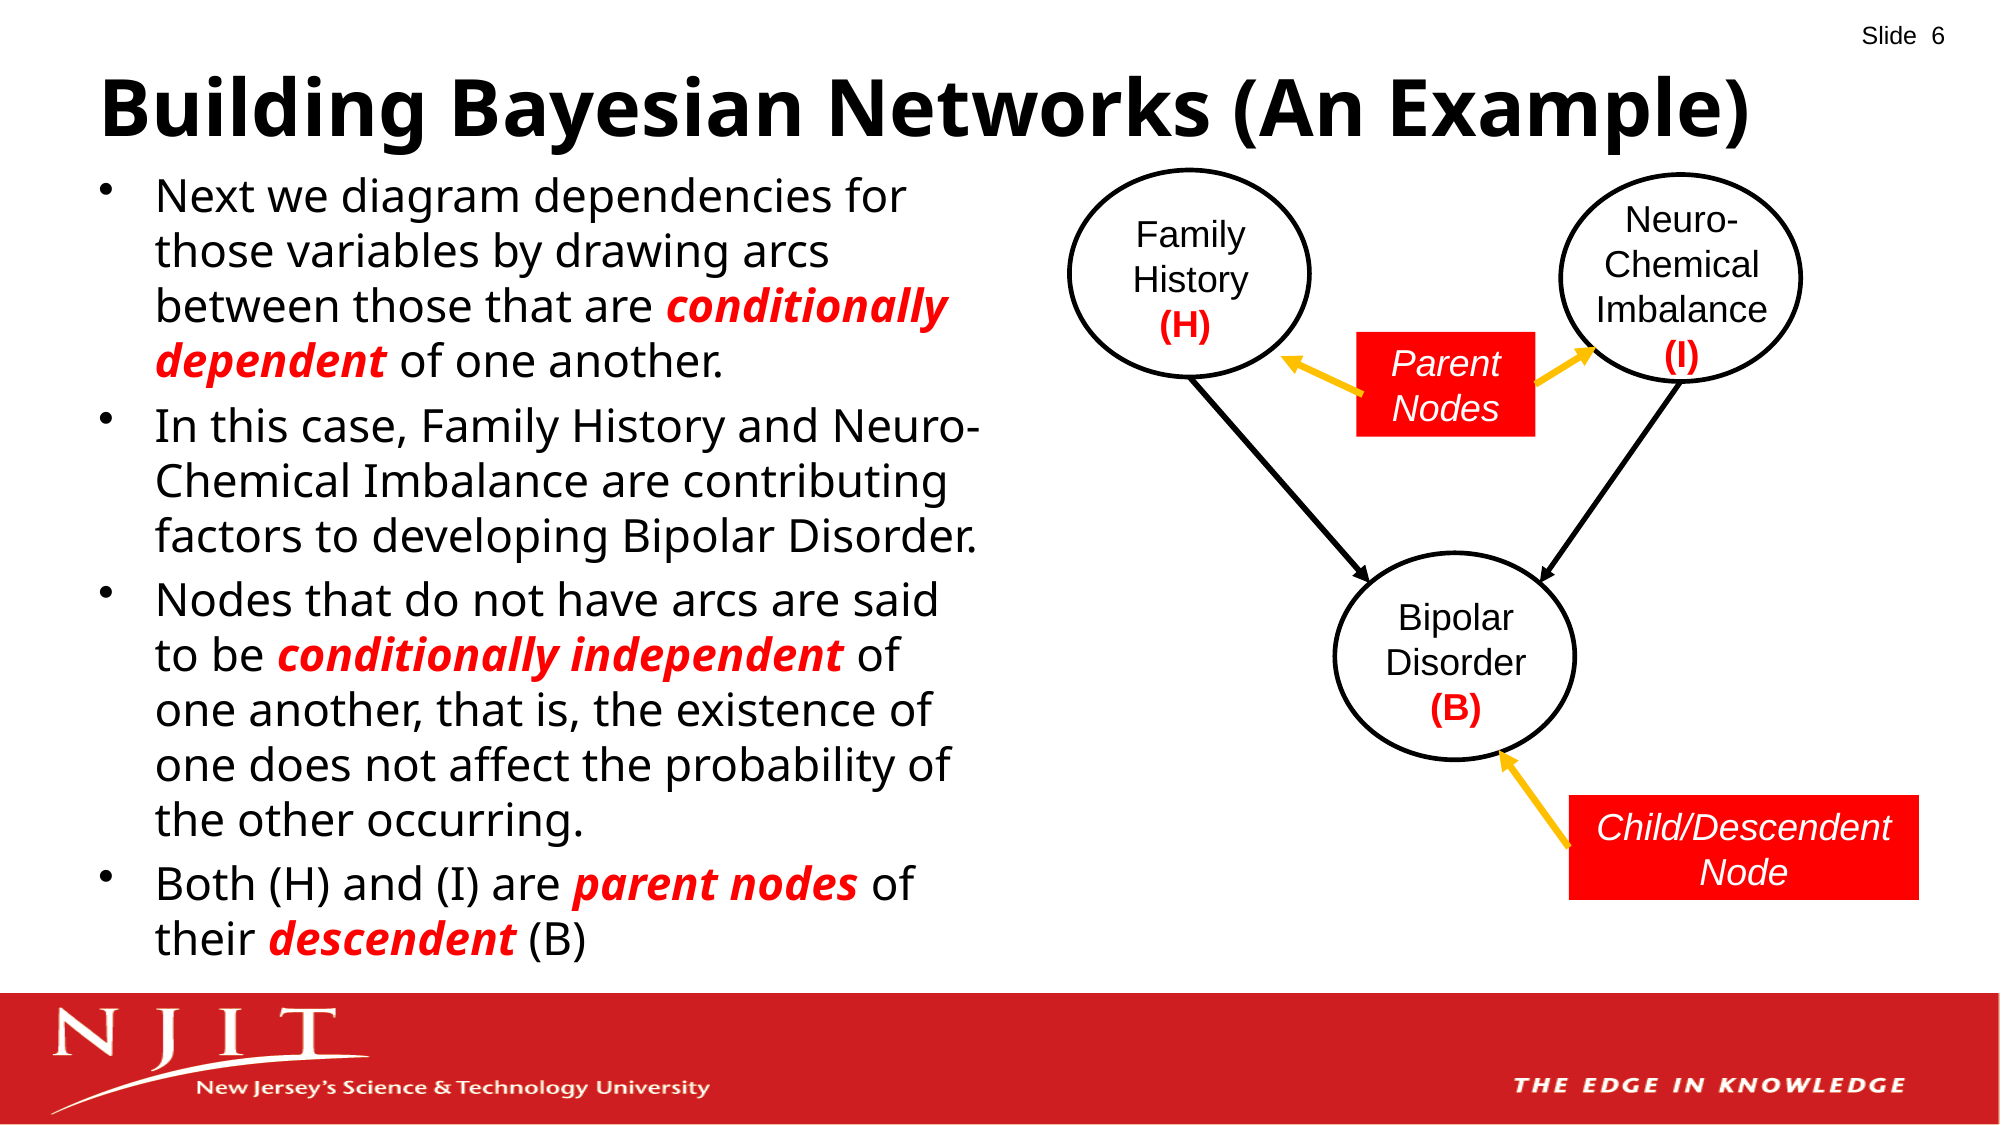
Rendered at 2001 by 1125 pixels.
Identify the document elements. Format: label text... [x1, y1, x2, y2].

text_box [1280, 355, 1364, 395]
text_box Neuro-Chemical Imbalance (I) [1560, 187, 1804, 383]
text_box [1378, 736, 1532, 760]
text_box [1111, 352, 1268, 377]
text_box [1539, 381, 1681, 584]
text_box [1189, 376, 1371, 584]
picture [0, 993, 2000, 1125]
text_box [1498, 749, 1570, 849]
title Building Bayesian Networks (An Example) [83, 49, 1784, 160]
text_box [1376, 552, 1534, 585]
text_box Family History (H) [1069, 202, 1312, 352]
text_box [1623, 174, 1738, 187]
text_box [1102, 170, 1277, 202]
text_box Parent Nodes [1356, 331, 1536, 437]
list Next we diagram dependencies for those variables by drawing arcs between those that are conditionally dependent of one another. In this case, Family History and Neuro-Chemical Imbalance are contributing factors to developing Bipolar Disorder. Nodes that do not have arcs are said to be conditionally independent of one another, that is, the existence of one does not affect the probability of the other occurring. Both (H) and (I) are parent nodes of their descendent (B) [83, 159, 1002, 942]
text_box Bipolar Disorder (B) [1334, 585, 1578, 736]
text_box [1535, 346, 1597, 386]
text_box Child/Descendent Node [1568, 795, 1919, 900]
